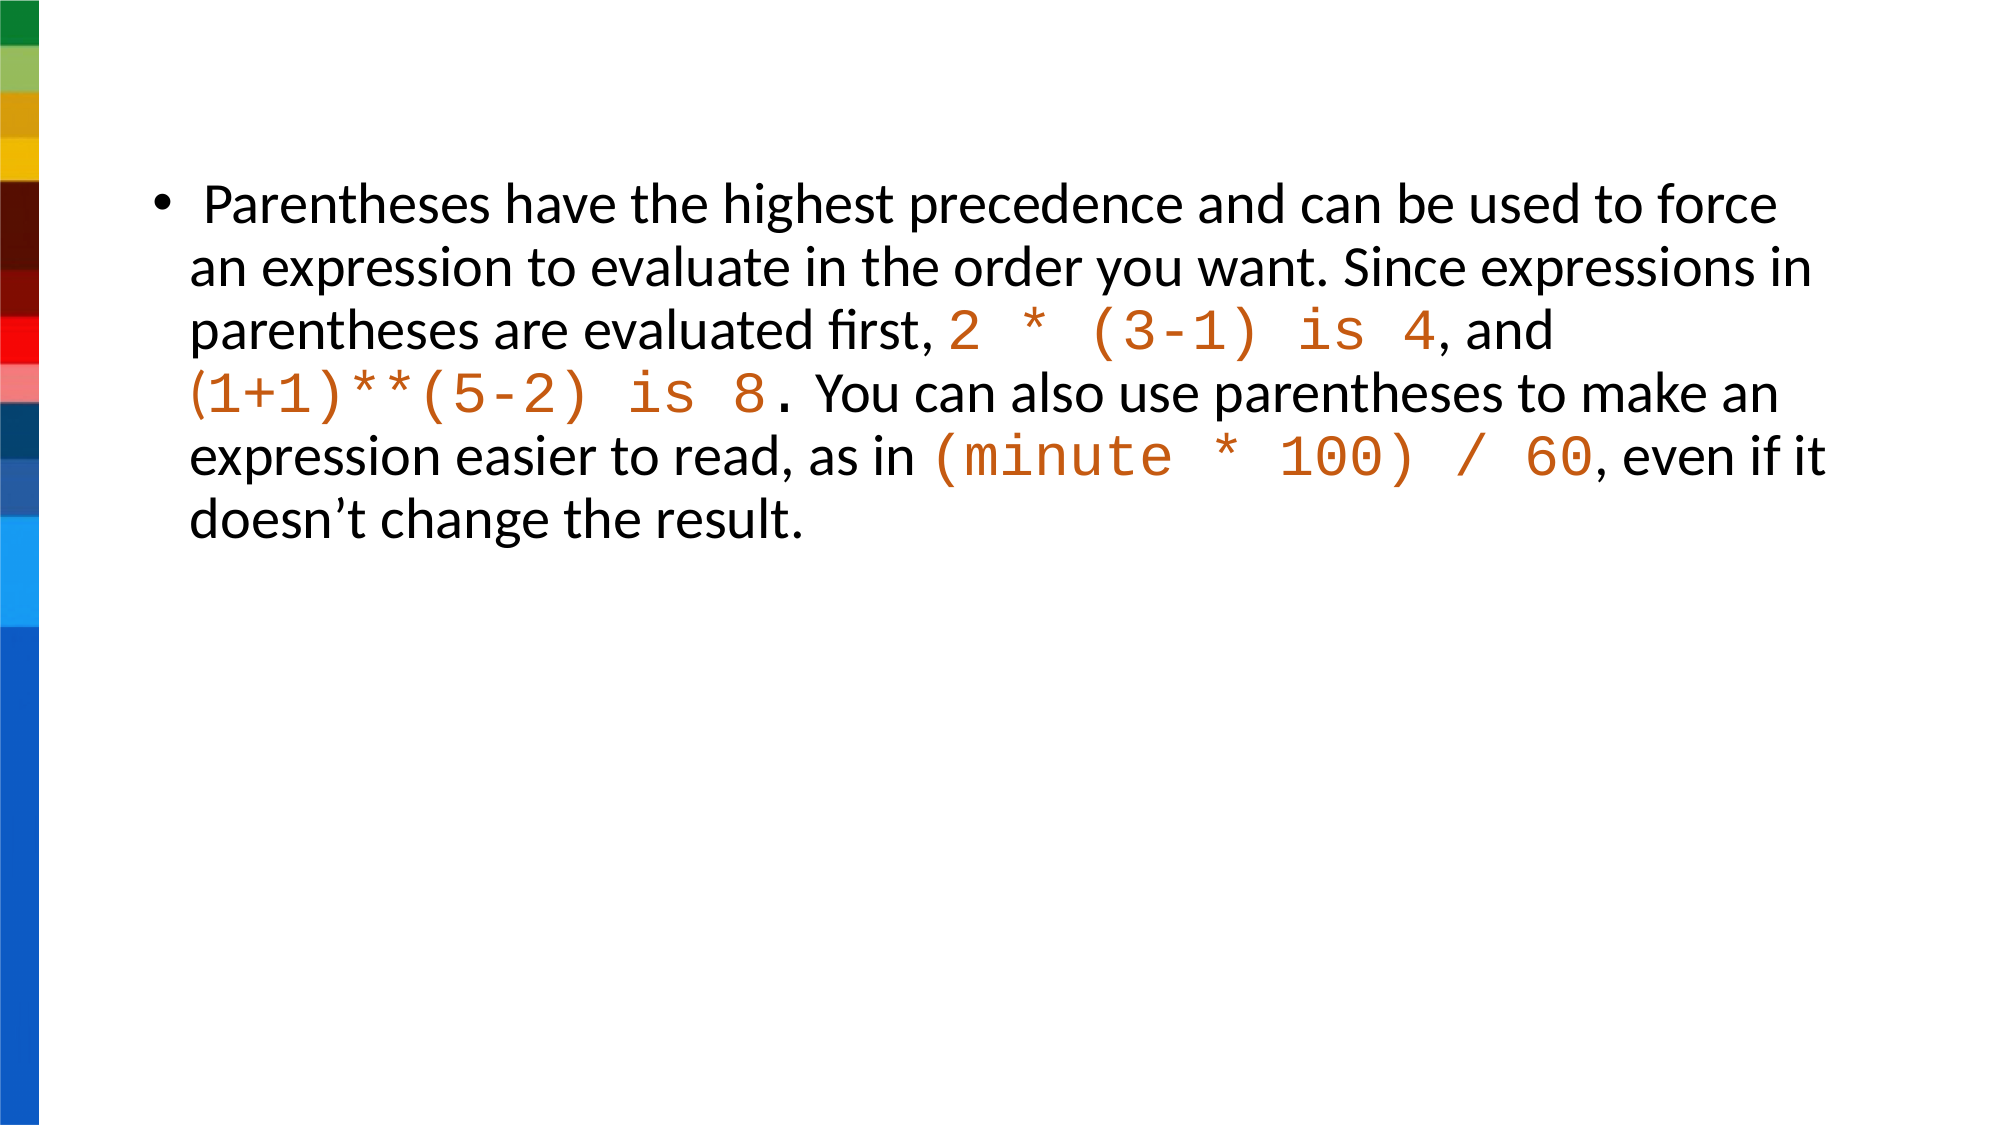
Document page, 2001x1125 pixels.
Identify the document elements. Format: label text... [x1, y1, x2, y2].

list Parentheses have the highest precedence and can be used to force an expression to evaluate in the order you want. Since expressions in parentheses are evaluated first, 2 * (3-1) is 4, and (1+1)**(5-2) is 8. You can also use parentheses to make an expression easier to read, as in (minute * 100) / 60, even if it doesn’t change the result. [137, 165, 1863, 1014]
picture [0, 1, 582, 1124]
